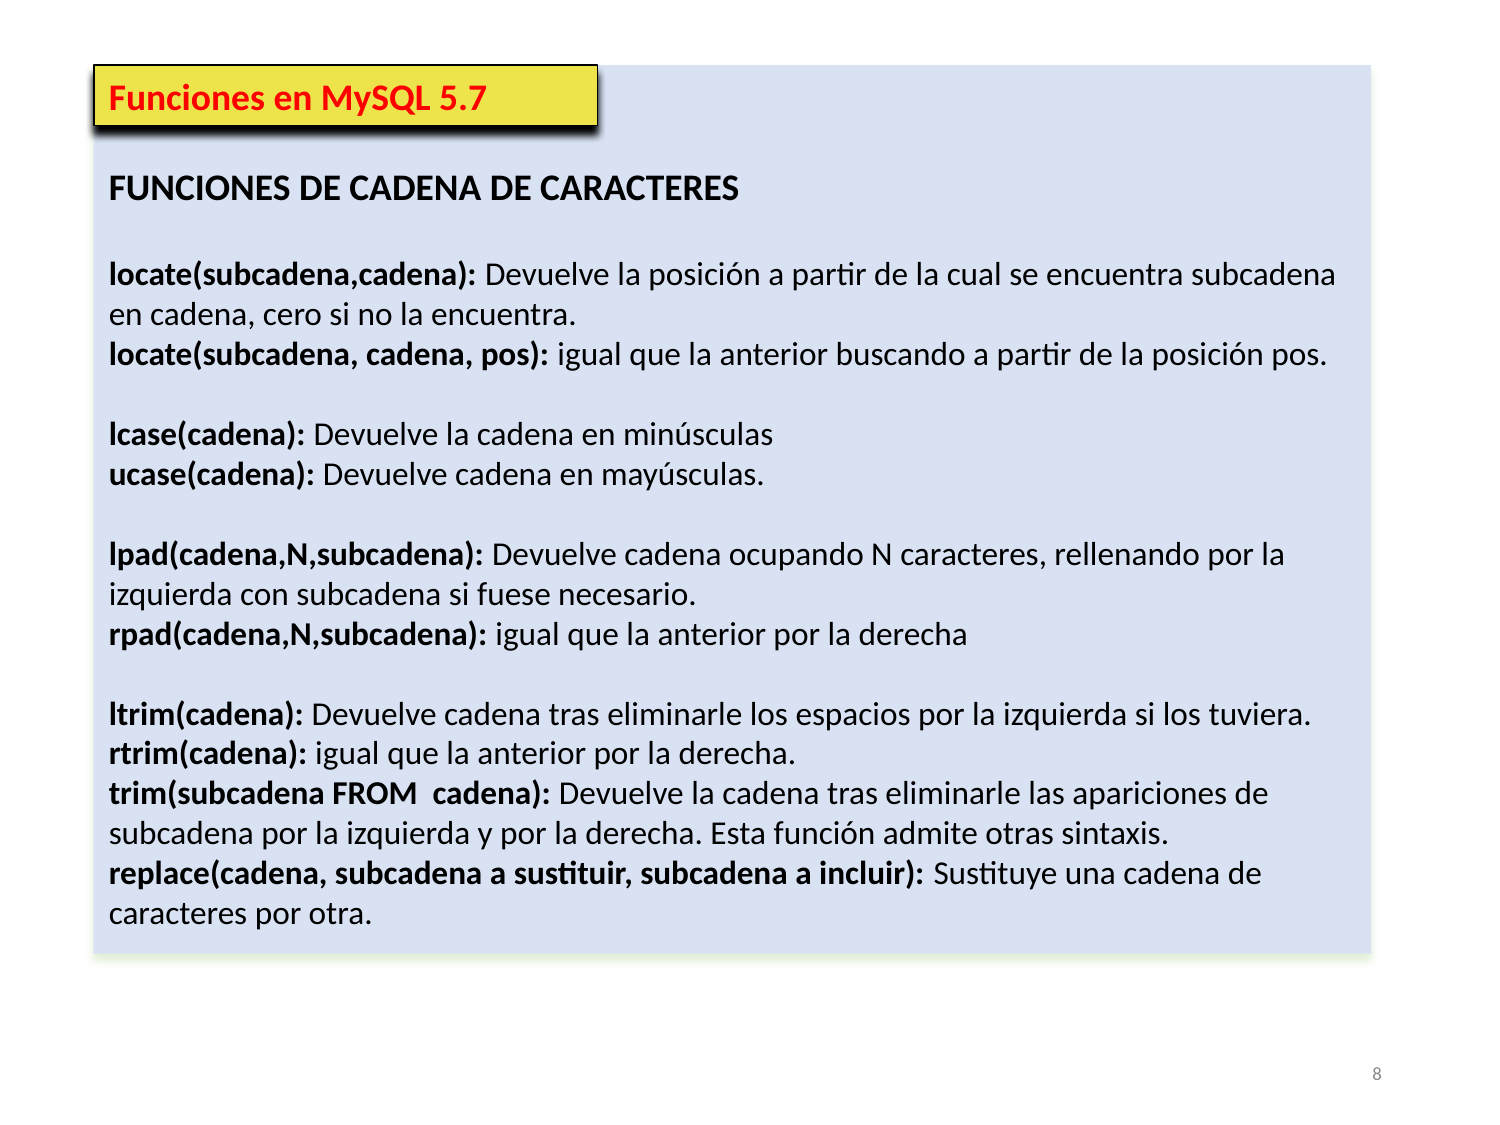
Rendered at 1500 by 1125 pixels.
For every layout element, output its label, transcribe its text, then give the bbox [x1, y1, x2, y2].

text_box FUNCIONES DE CADENA DE CARACTERES locate(subcadena,cadena): Devuelve la posición a partir de la cual se encuentra subcadena en cadena, cero si no la encuentra. locate(subcadena, cadena, pos): igual que la anterior buscando a partir de la posición pos. lcase(cadena): Devuelve la cadena en minúsculas ucase(cadena): Devuelve cadena en mayúsculas. lpad(cadena,N,subcadena): Devuelve cadena ocupando N caracteres, rellenando por la izquierda con subcadena si fuese necesario. rpad(cadena,N,subcadena): igual que la anterior por la derecha ltrim(cadena): Devuelve cadena tras eliminarle los espacios por la izquierda si los tuviera. rtrim(cadena): igual que la anterior por la derecha. trim(subcadena FROM cadena): Devuelve la cadena tras eliminarle las apariciones de subcadena por la izquierda y por la derecha. Esta función admite otras sintaxis. replace(cadena, subcadena a sustituir, subcadena a incluir): Sustituye una cadena de caracteres por otra. [93, 65, 1372, 954]
text_box Funciones en MySQL 5.7 [93, 65, 598, 126]
slide_number 8 [1059, 1042, 1397, 1103]
